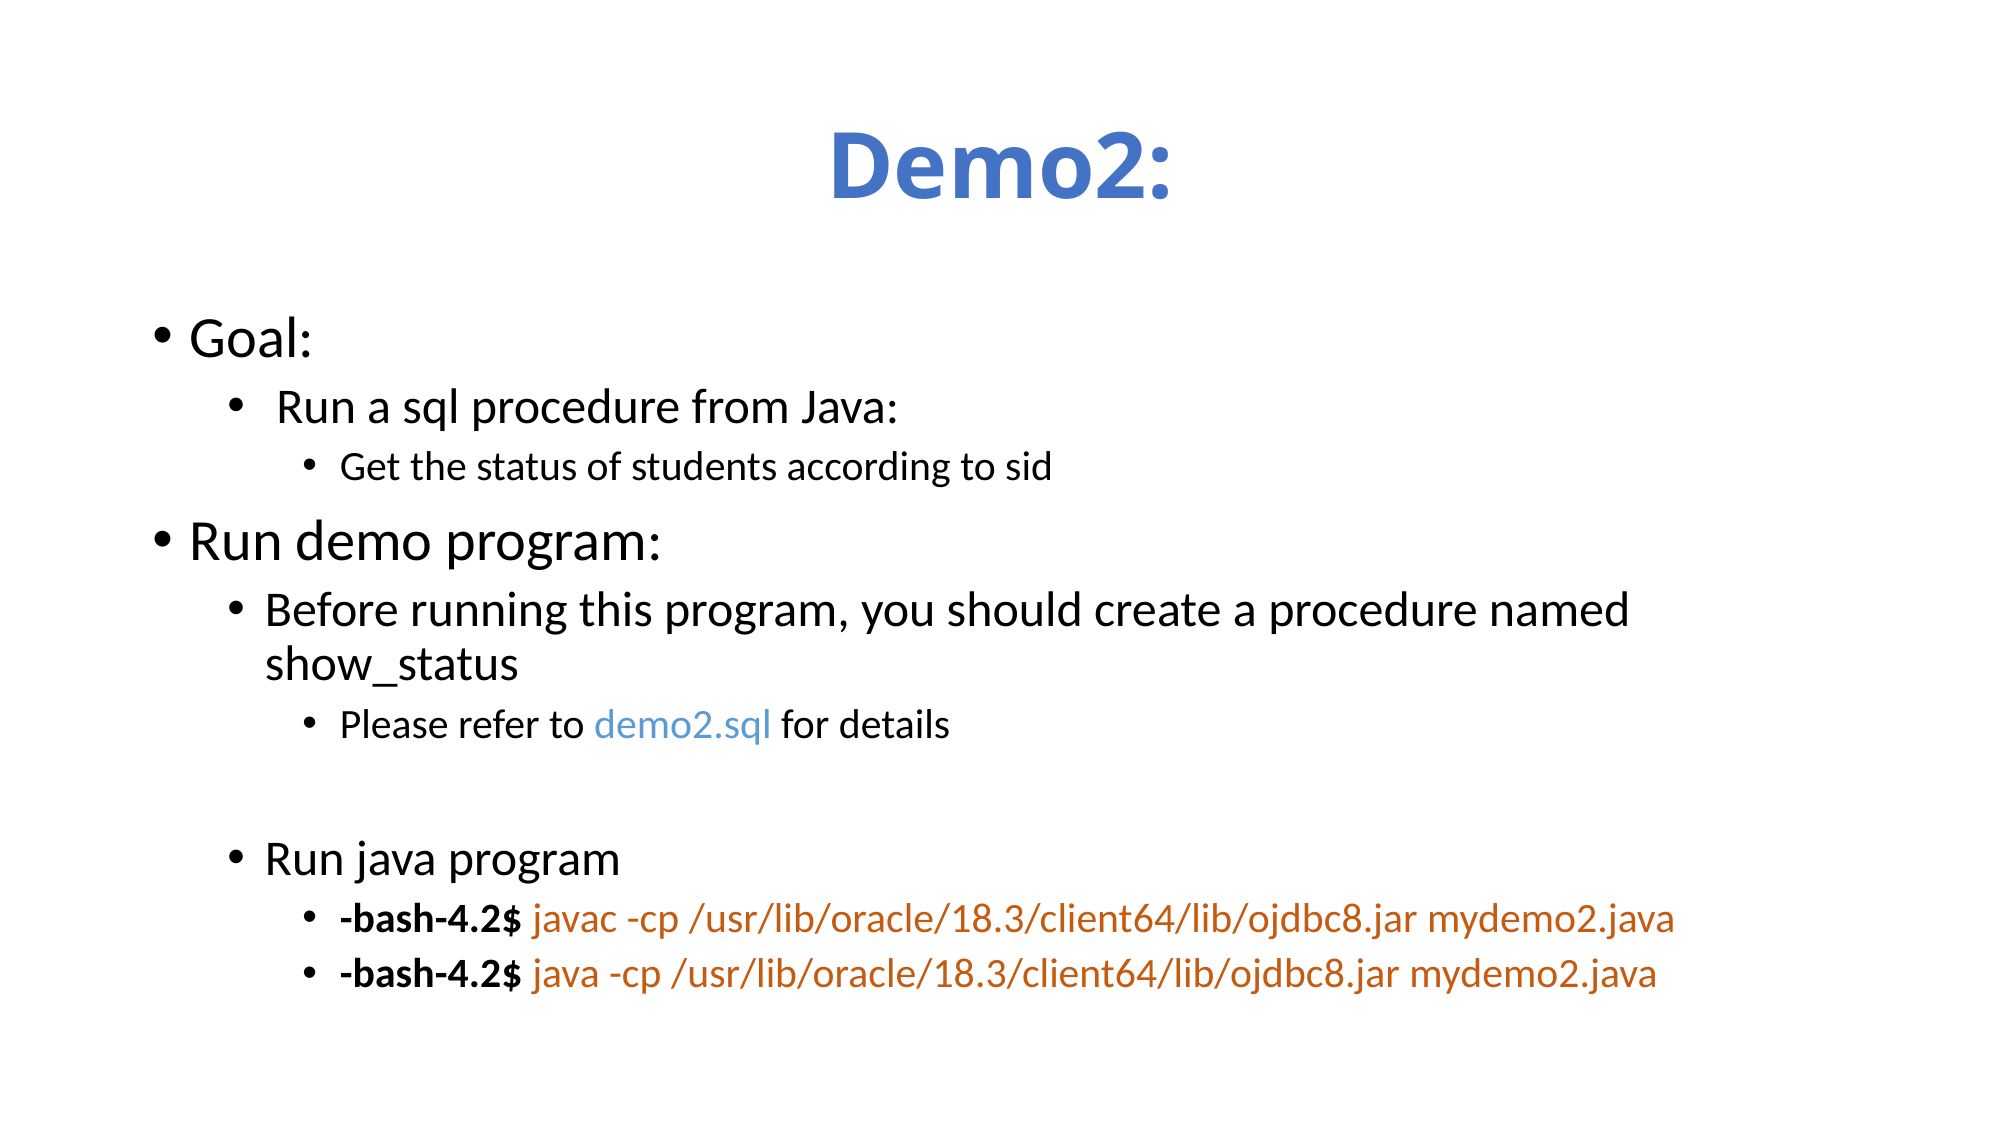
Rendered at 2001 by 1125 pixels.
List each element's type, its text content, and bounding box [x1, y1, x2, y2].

title Demo2: [137, 59, 1863, 278]
list Goal: Run a sql procedure from Java: Get the status of students according to sid Run demo program: Before running this program, you should create a procedure named show_status Please refer to demo2.sql for details Run java program -bash-4.2$ javac -cp /usr/lib/oracle/18.3/client64/lib/ojdbc8.jar mydemo2.java -bash-4.2$ java -cp /usr/lib/oracle/18.3/client64/lib/ojdbc8.jar mydemo2.java [137, 299, 1863, 1014]
